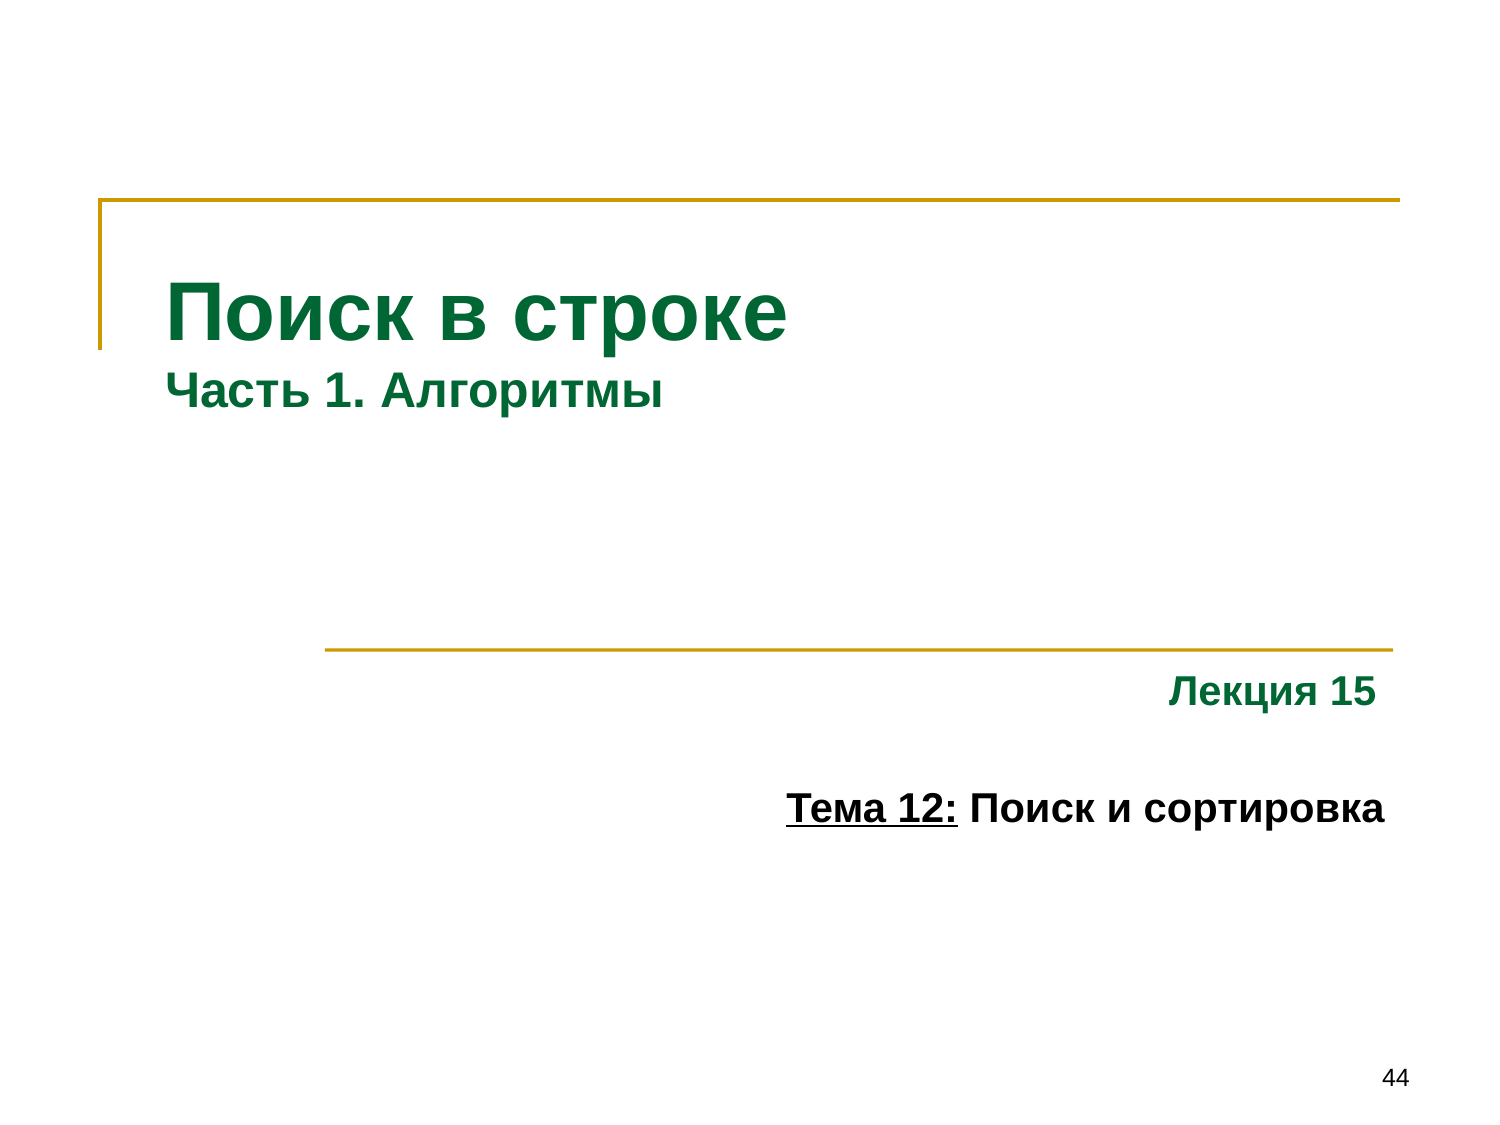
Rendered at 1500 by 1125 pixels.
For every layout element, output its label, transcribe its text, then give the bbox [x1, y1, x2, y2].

slide_number 44 [1074, 1023, 1426, 1100]
text_box Лекция 15 [316, 656, 1392, 727]
title Поиск в строке Часть 1. Алгоритмы [149, 249, 1401, 538]
subtitle Тема 12: Поиск и сортировка [324, 773, 1401, 938]
